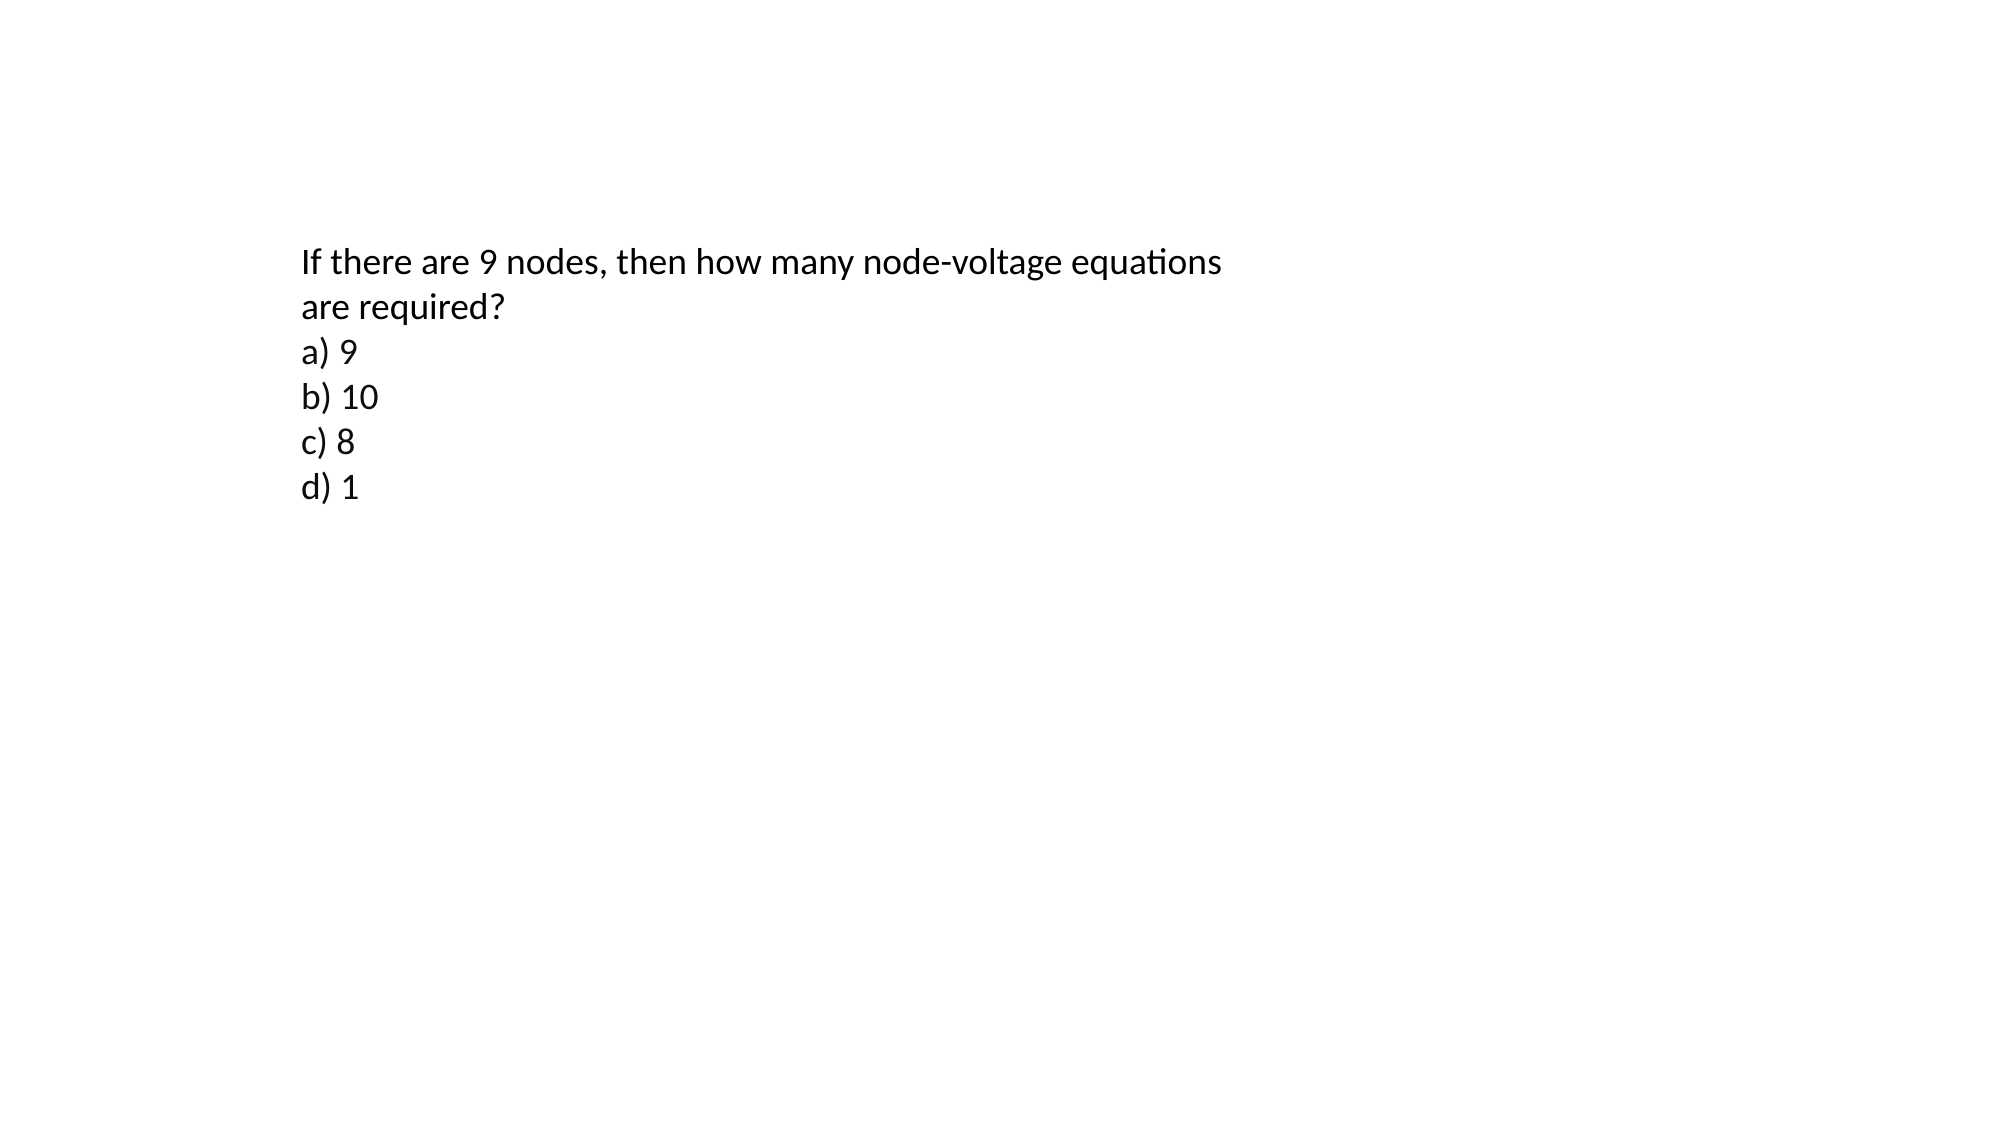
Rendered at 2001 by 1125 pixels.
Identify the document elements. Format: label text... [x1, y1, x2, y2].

text_box If there are 9 nodes, then how many node-voltage equations are required? a) 9 b) 10 c) 8 d) 1 [286, 229, 1287, 515]
